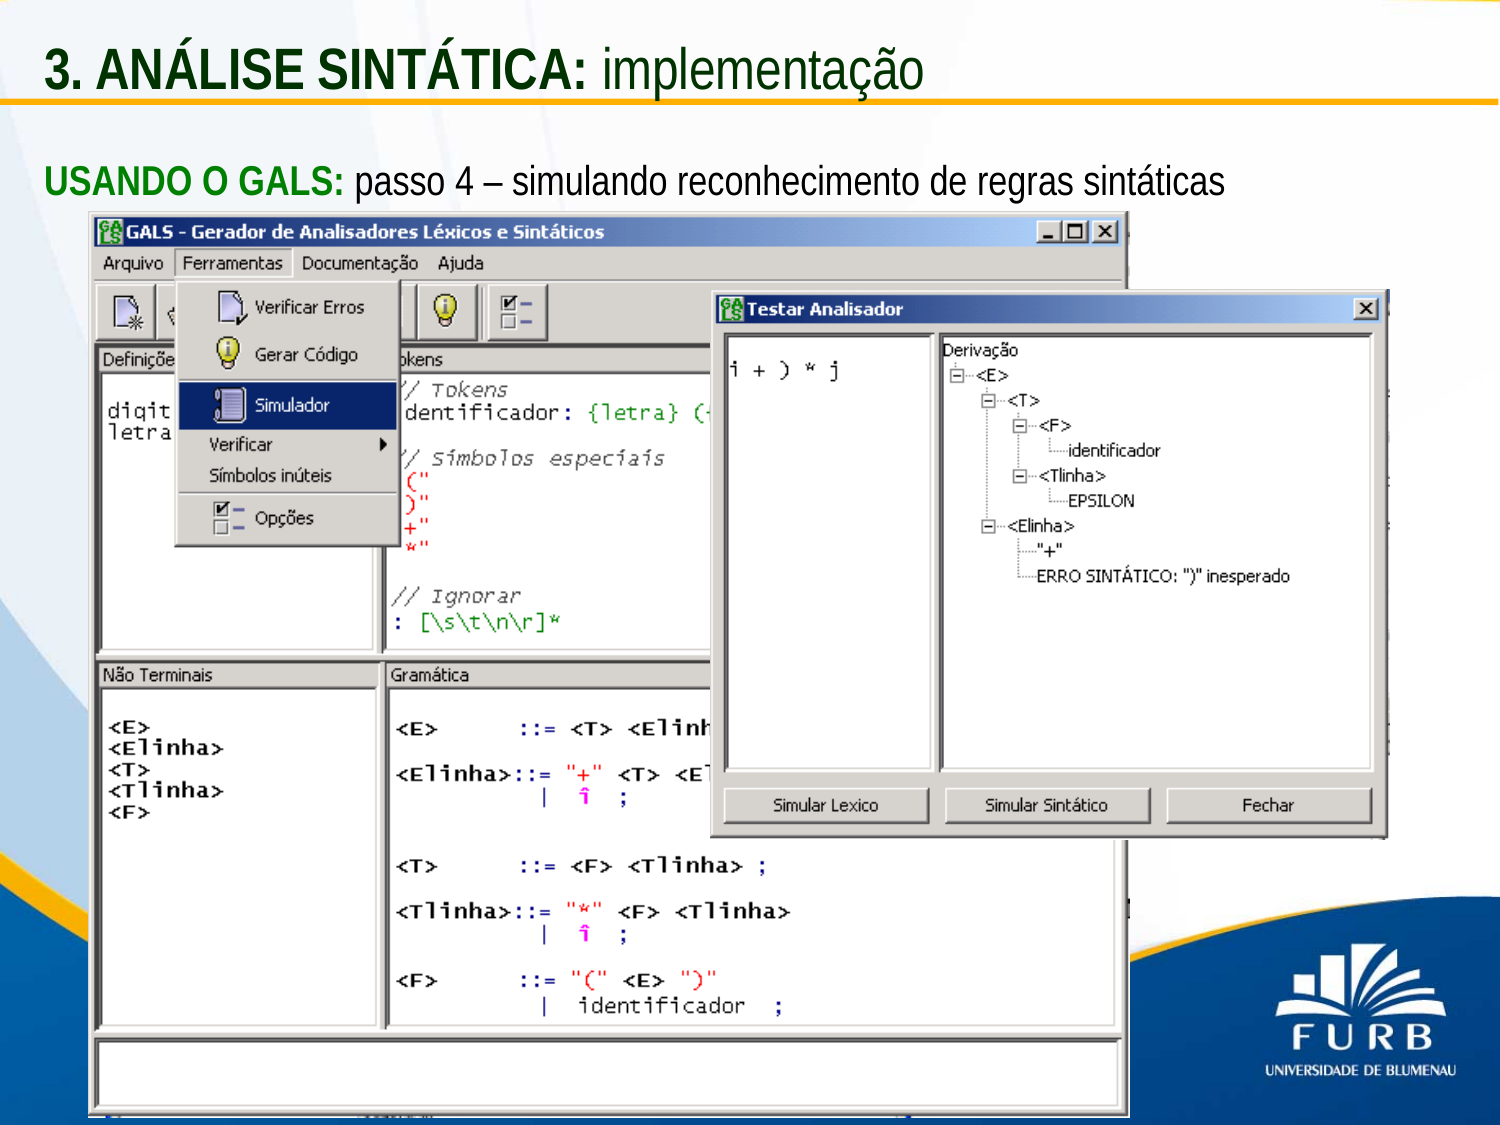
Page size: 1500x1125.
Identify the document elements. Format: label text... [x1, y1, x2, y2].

picture [0, 0, 1500, 1125]
text_box 3. ANÁLISE SINTÁTICA: implementação [29, 16, 1468, 117]
text_box USANDO O GALS: passo 4 – simulando reconhecimento de regras sintáticas [29, 145, 1357, 211]
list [88, 211, 1130, 1118]
